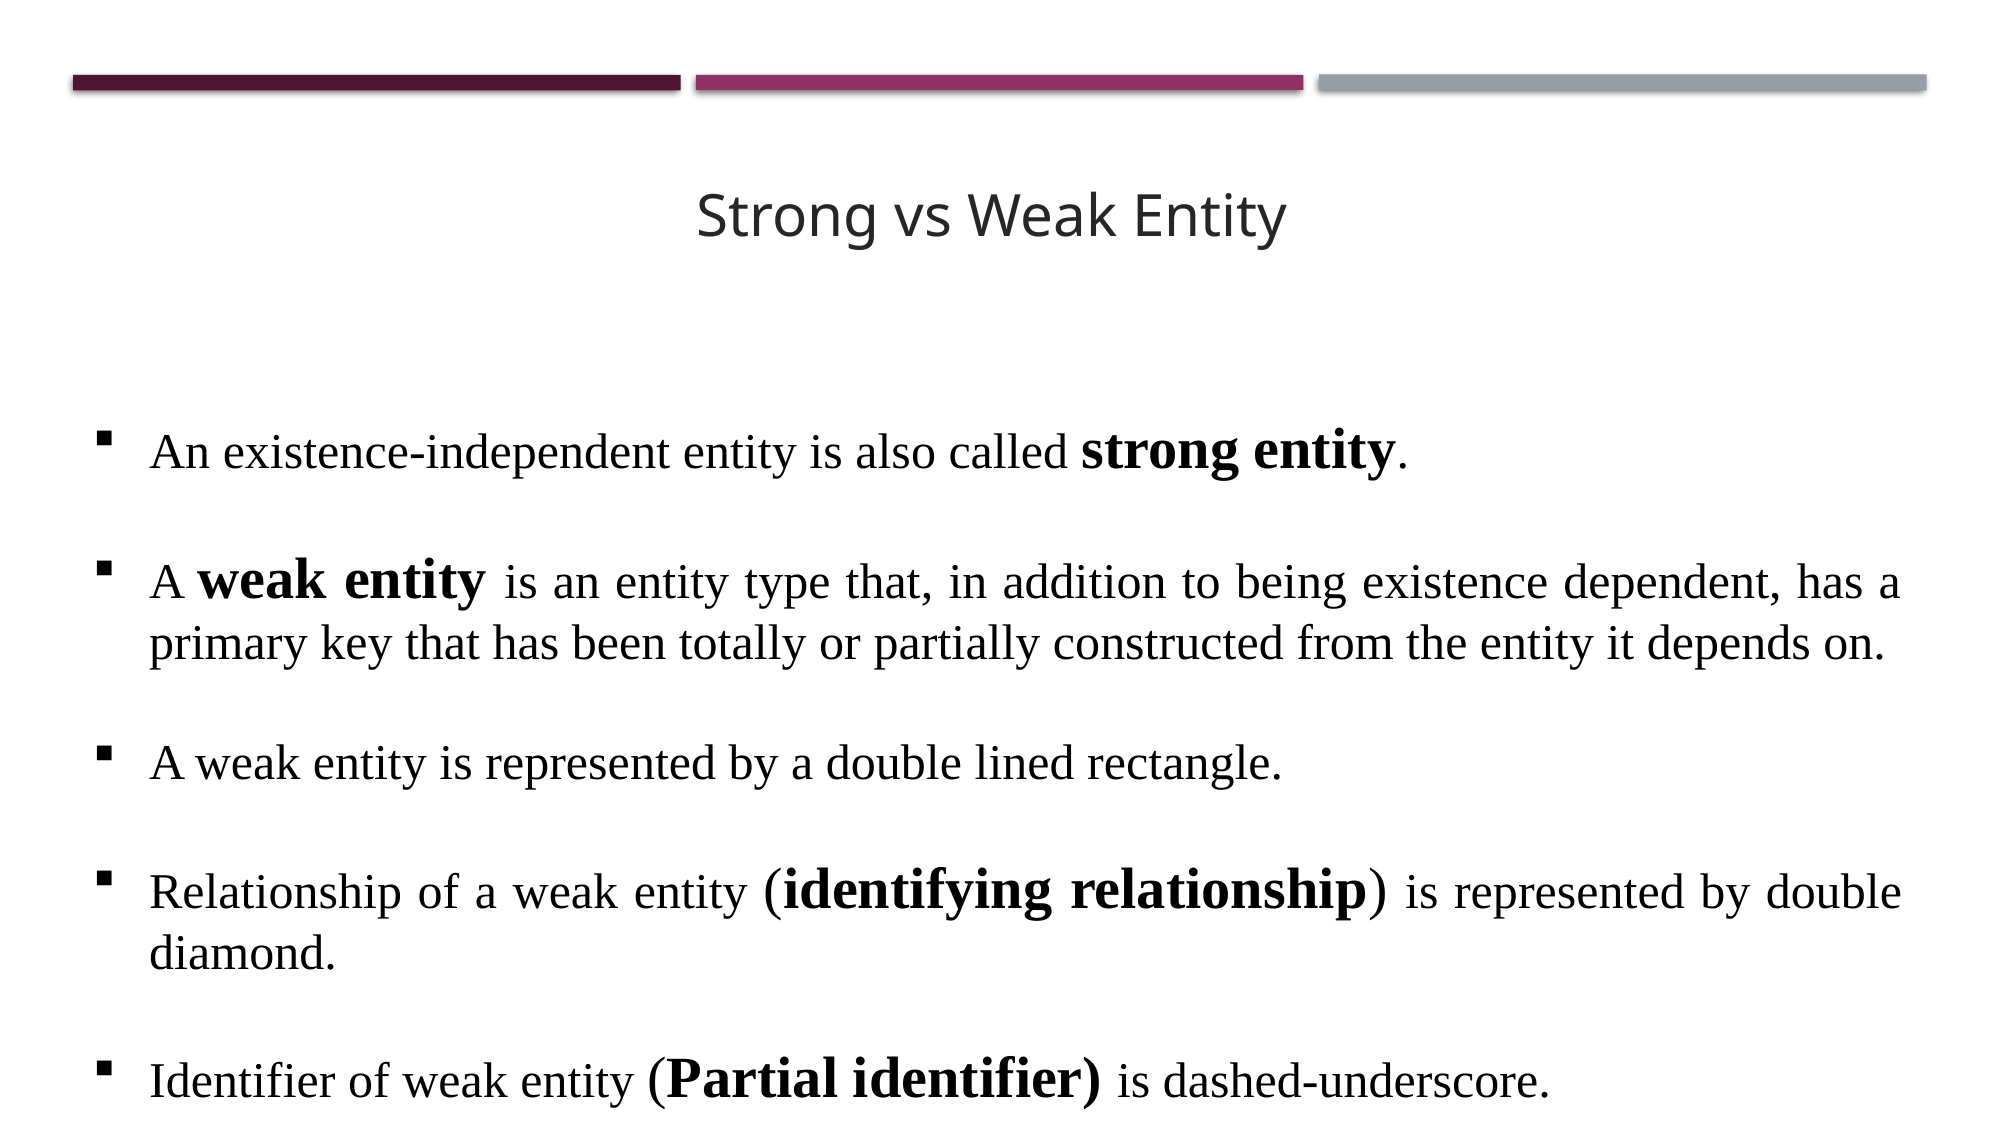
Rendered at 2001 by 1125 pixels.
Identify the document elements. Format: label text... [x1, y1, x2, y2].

text_box Strong vs Weak Entity [303, 162, 1682, 298]
text_box An existence-independent entity is also called strong entity. A weak entity is an entity type that, in addition to being existence dependent, has a primary key that has been totally or partially constructed from the entity it depends on. A weak entity is represented by a double lined rectangle. Relationship of a weak entity (identifying relationship) is represented by double diamond. Identifier of weak entity (Partial identifier) is dashed-underscore. [78, 402, 1918, 1117]
